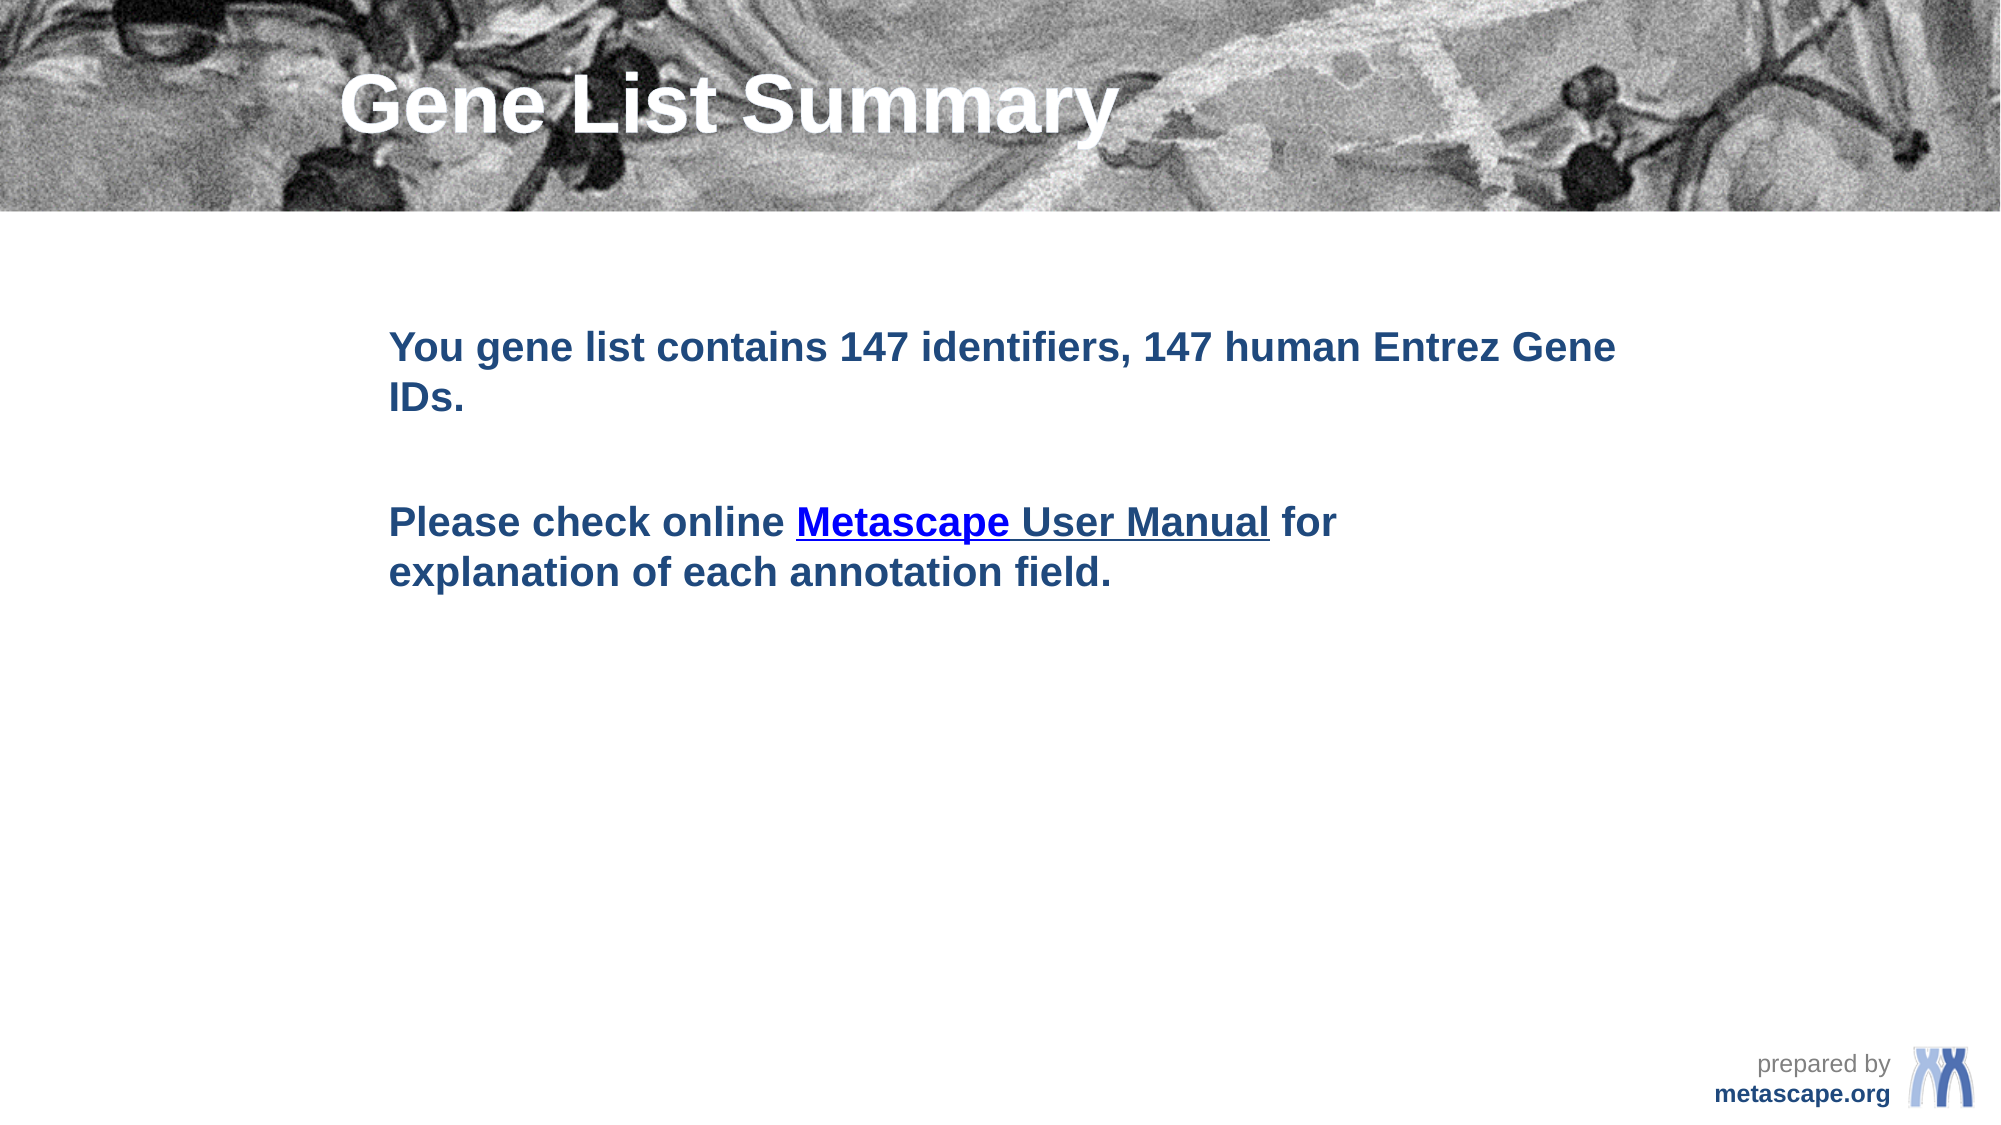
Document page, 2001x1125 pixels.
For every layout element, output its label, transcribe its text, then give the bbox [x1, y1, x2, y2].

picture [0, 0, 2001, 1125]
text_box Please check online Metascape User Manual for explanation of each annotation field. [373, 487, 1526, 603]
title Gene List Summary [323, 11, 1226, 187]
text_box You gene list contains 147 identifiers, 147 human Entrez Gene IDs. [373, 311, 1647, 427]
